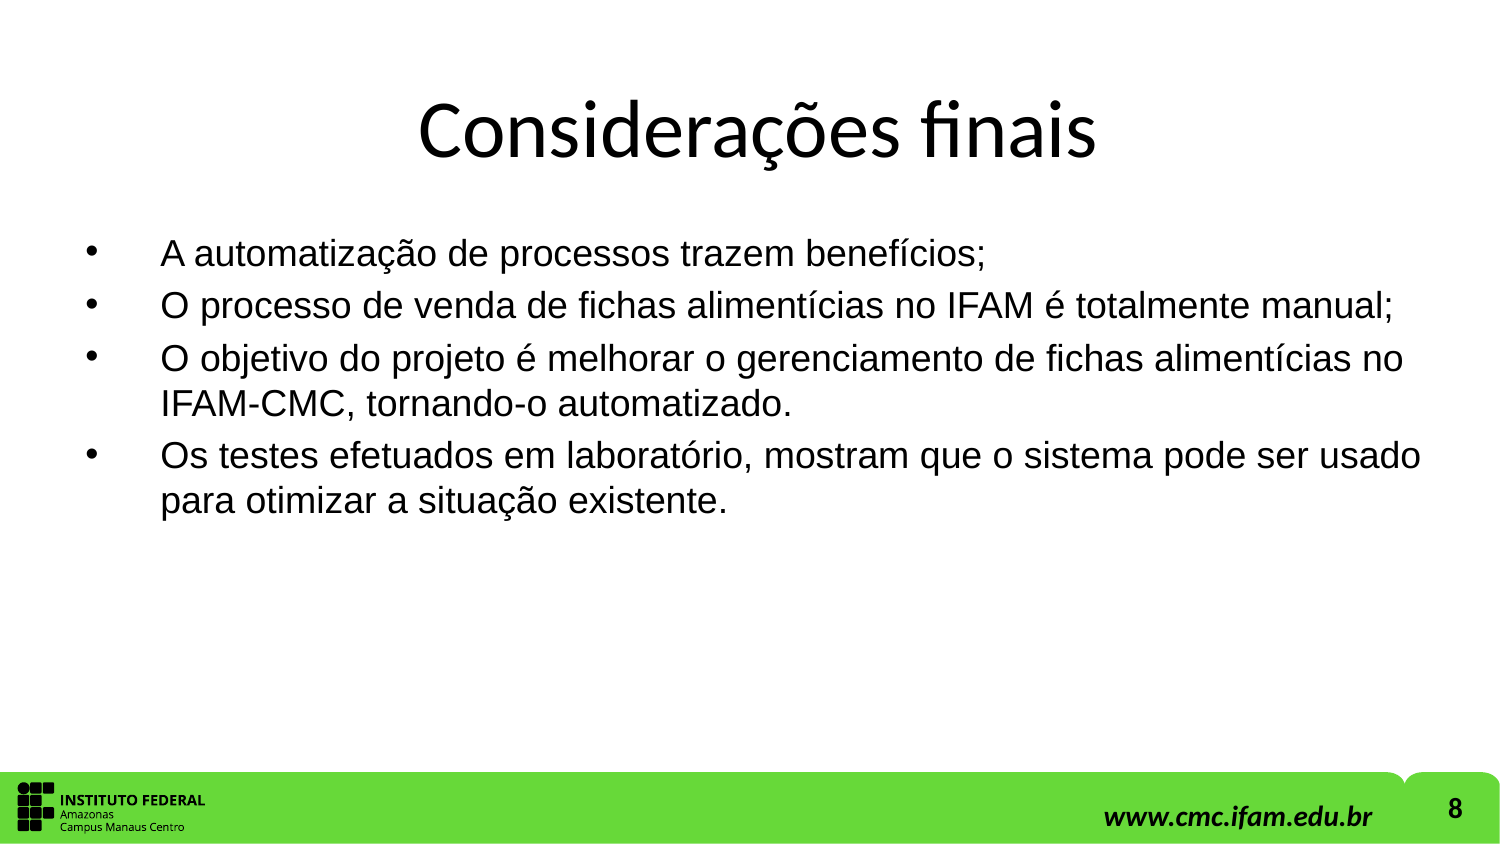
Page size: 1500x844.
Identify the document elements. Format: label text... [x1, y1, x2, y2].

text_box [17, 782, 206, 834]
subtitle A automatização de processos trazem benefícios; O processo de venda de fichas alimentícias no IFAM é totalmente manual; O objetivo do projeto é melhorar o gerenciamento de fichas alimentícias no IFAM-CMC, tornando-o automatizado. Os testes efetuados em laboratório, mostram que o sistema pode ser usado para otimizar a situação existente. [70, 221, 1461, 641]
text_box www.cmc.ifam.edu.br [927, 789, 1388, 840]
slide_number 8 [1411, 784, 1500, 830]
text_box [0, 772, 1500, 844]
title Considerações finais [61, 89, 1456, 161]
